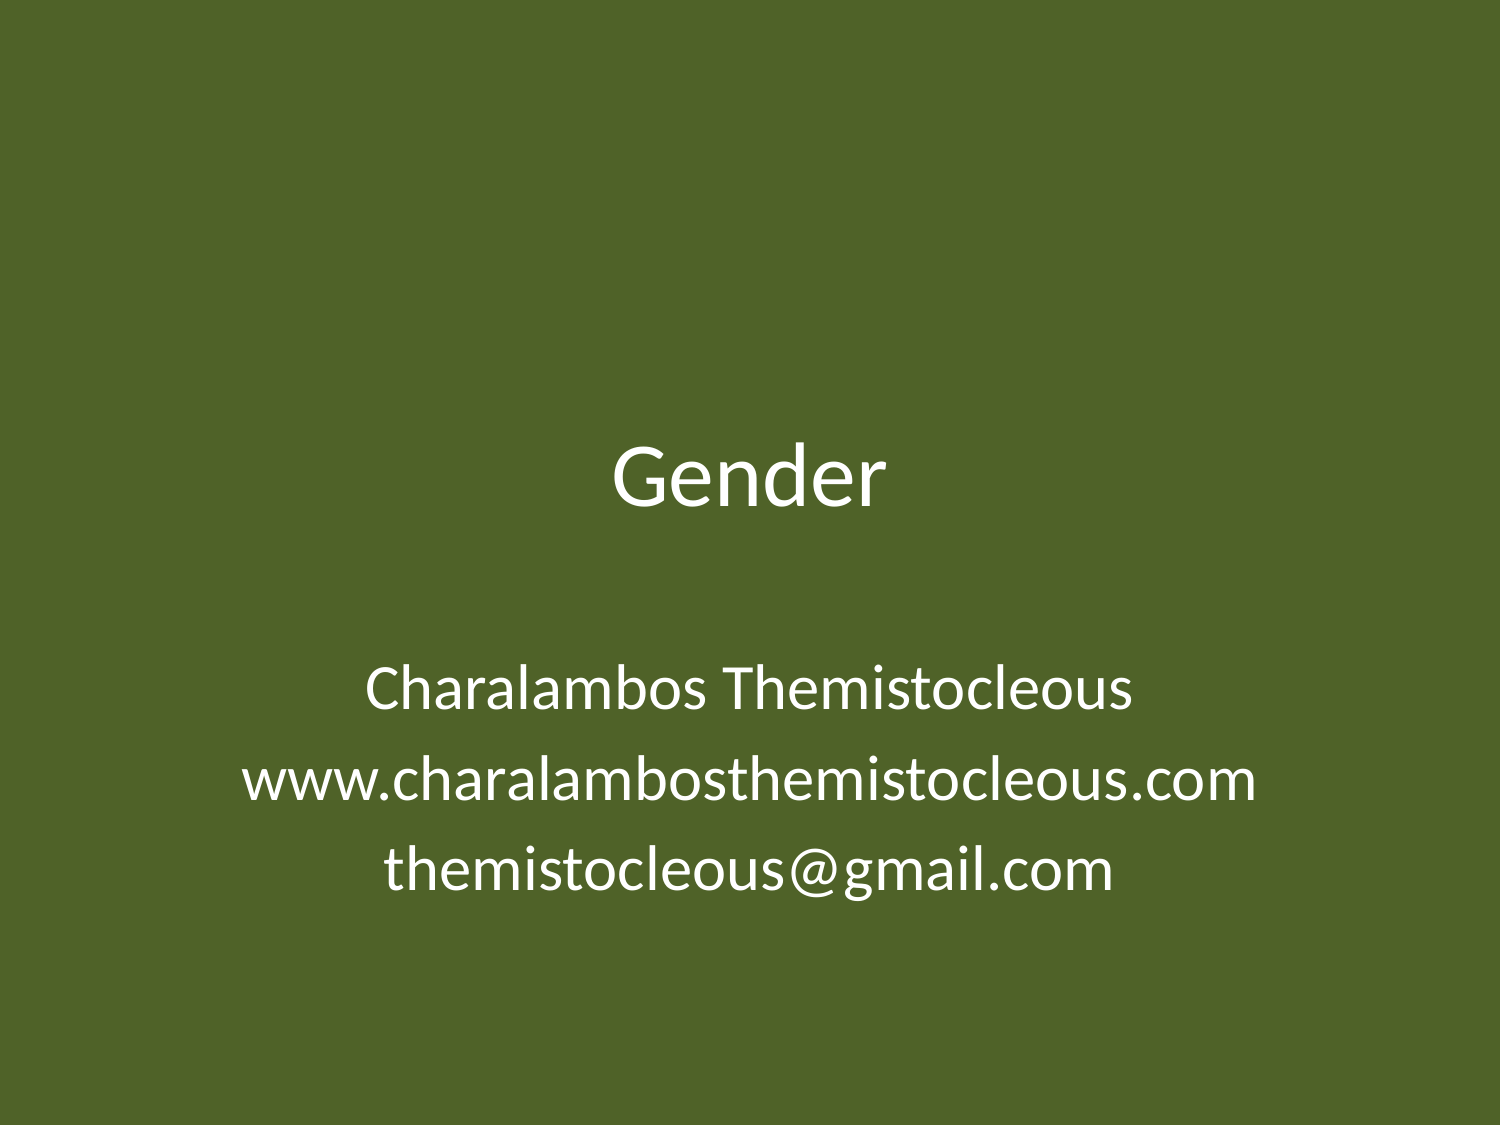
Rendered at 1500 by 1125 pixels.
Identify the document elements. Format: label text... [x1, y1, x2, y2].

title Gender [112, 349, 1388, 591]
subtitle Charalambos Themistocleous www.charalambosthemistocleous.com themistocleous@gmail.com [225, 637, 1275, 925]
